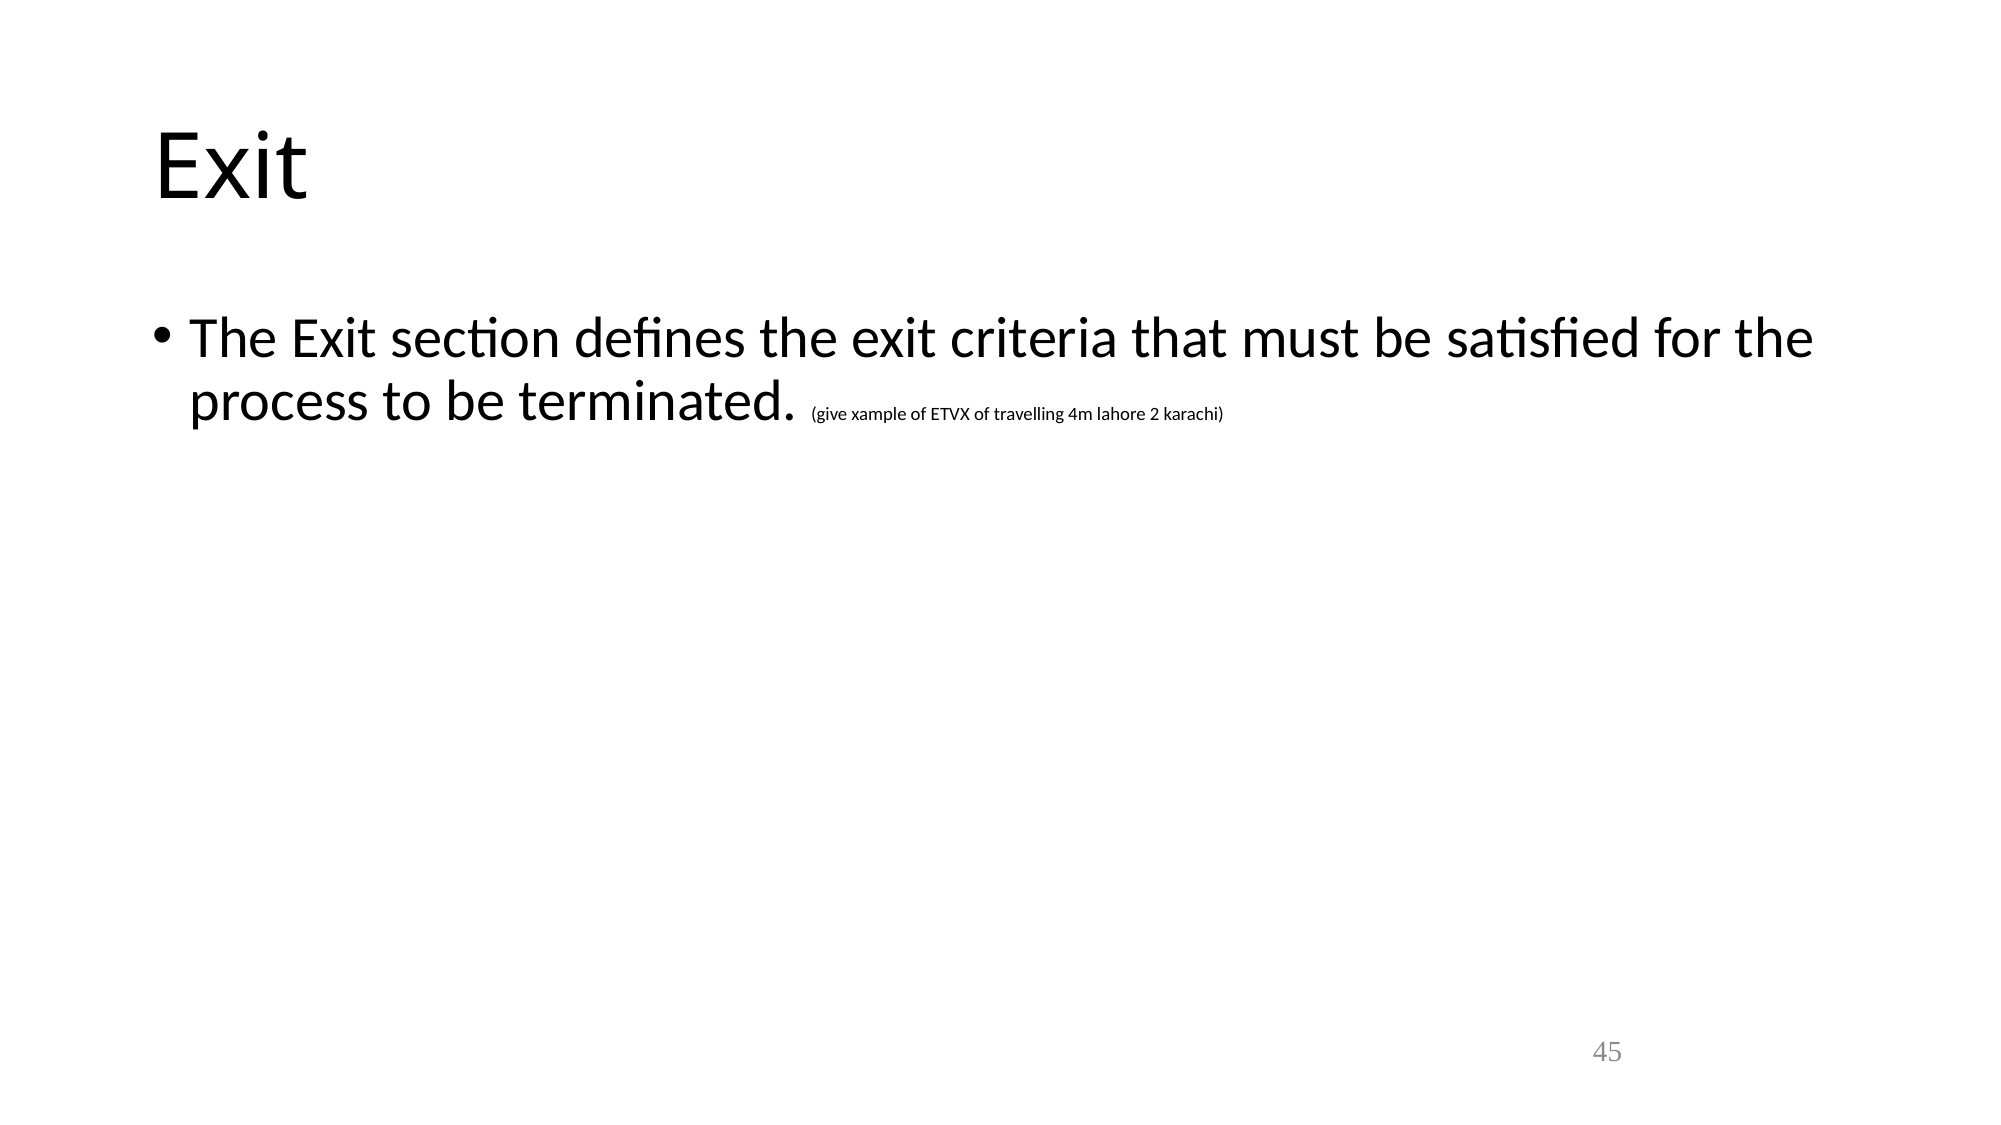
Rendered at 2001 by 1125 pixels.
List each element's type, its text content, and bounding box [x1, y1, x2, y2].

slide_number 45 [1325, 1025, 1638, 1100]
title Exit [137, 59, 1863, 278]
list The Exit section defines the exit criteria that must be satisfied for the process to be terminated. (give xample of ETVX of travelling 4m lahore 2 karachi) [137, 299, 1863, 1014]
